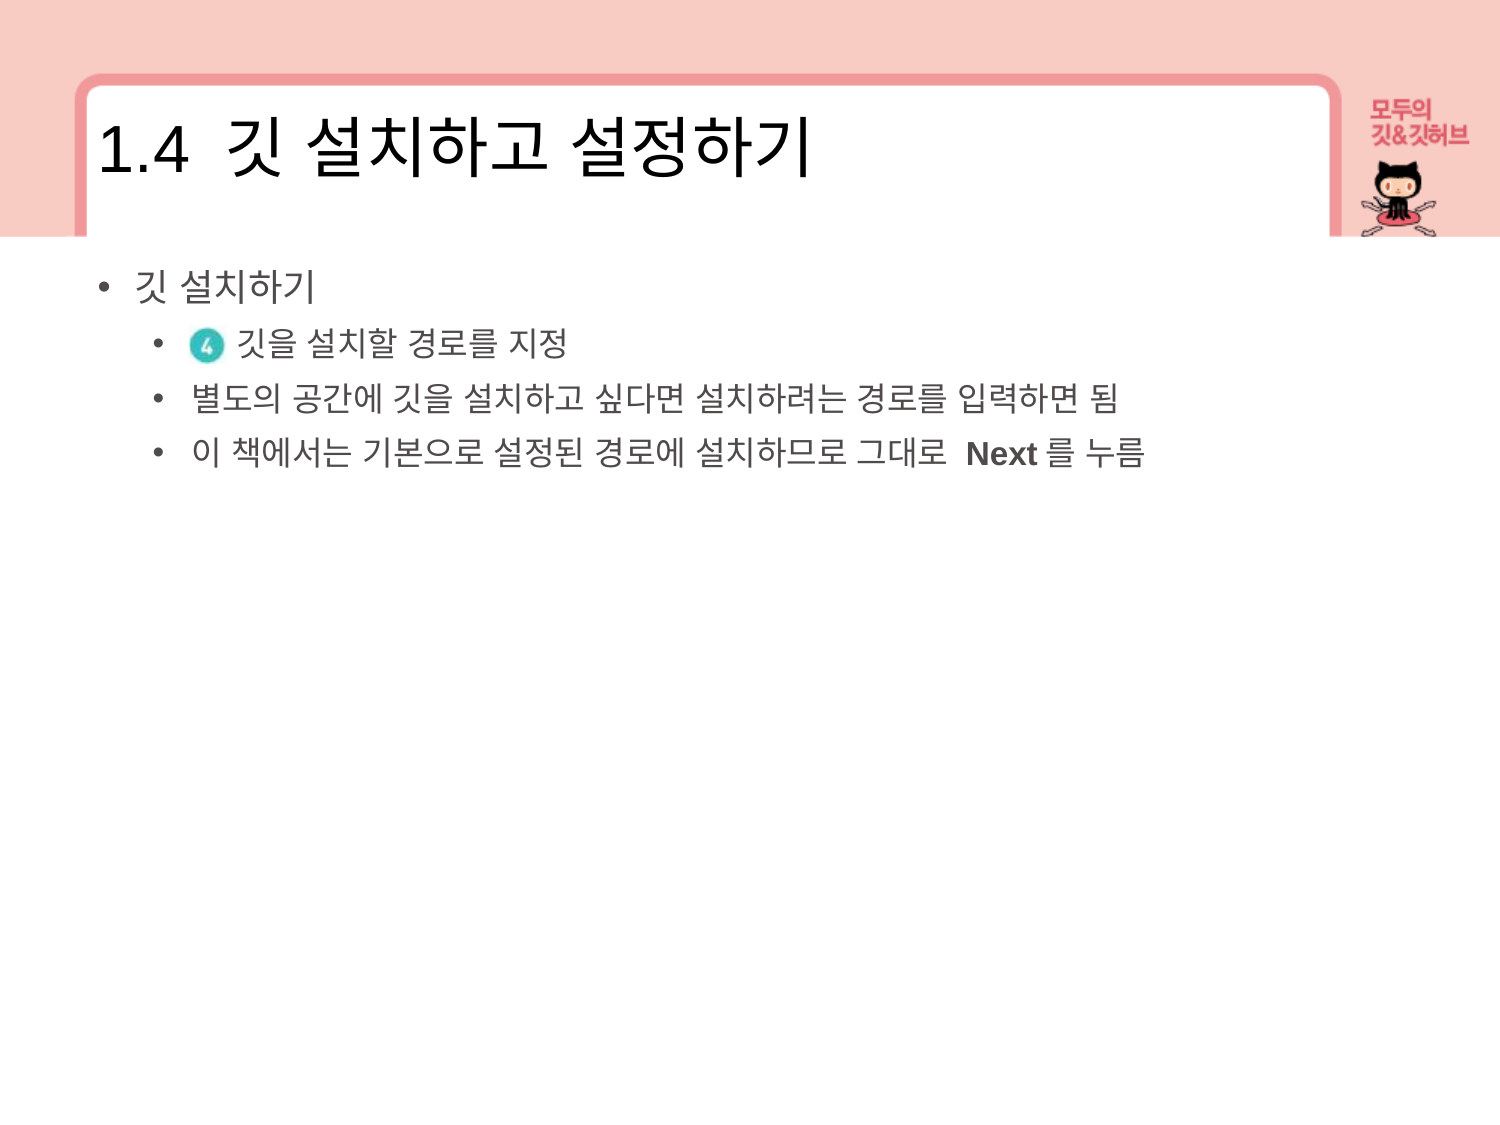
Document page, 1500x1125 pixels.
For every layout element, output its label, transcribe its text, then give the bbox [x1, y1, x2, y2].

text_box 깃 설치하기 깃을 설치할 경로를 지정 별도의 공간에 깃을 설치하고 싶다면 설치하려는 경로를 입력하면 됨 이 책에서는 기본으로 설정된 경로에 설치하므로 그대로 Next를 누름 [82, 252, 1427, 1067]
text_box 1.4 깃 설치하고 설정하기 [82, 61, 1413, 193]
picture [0, 0, 1500, 1125]
